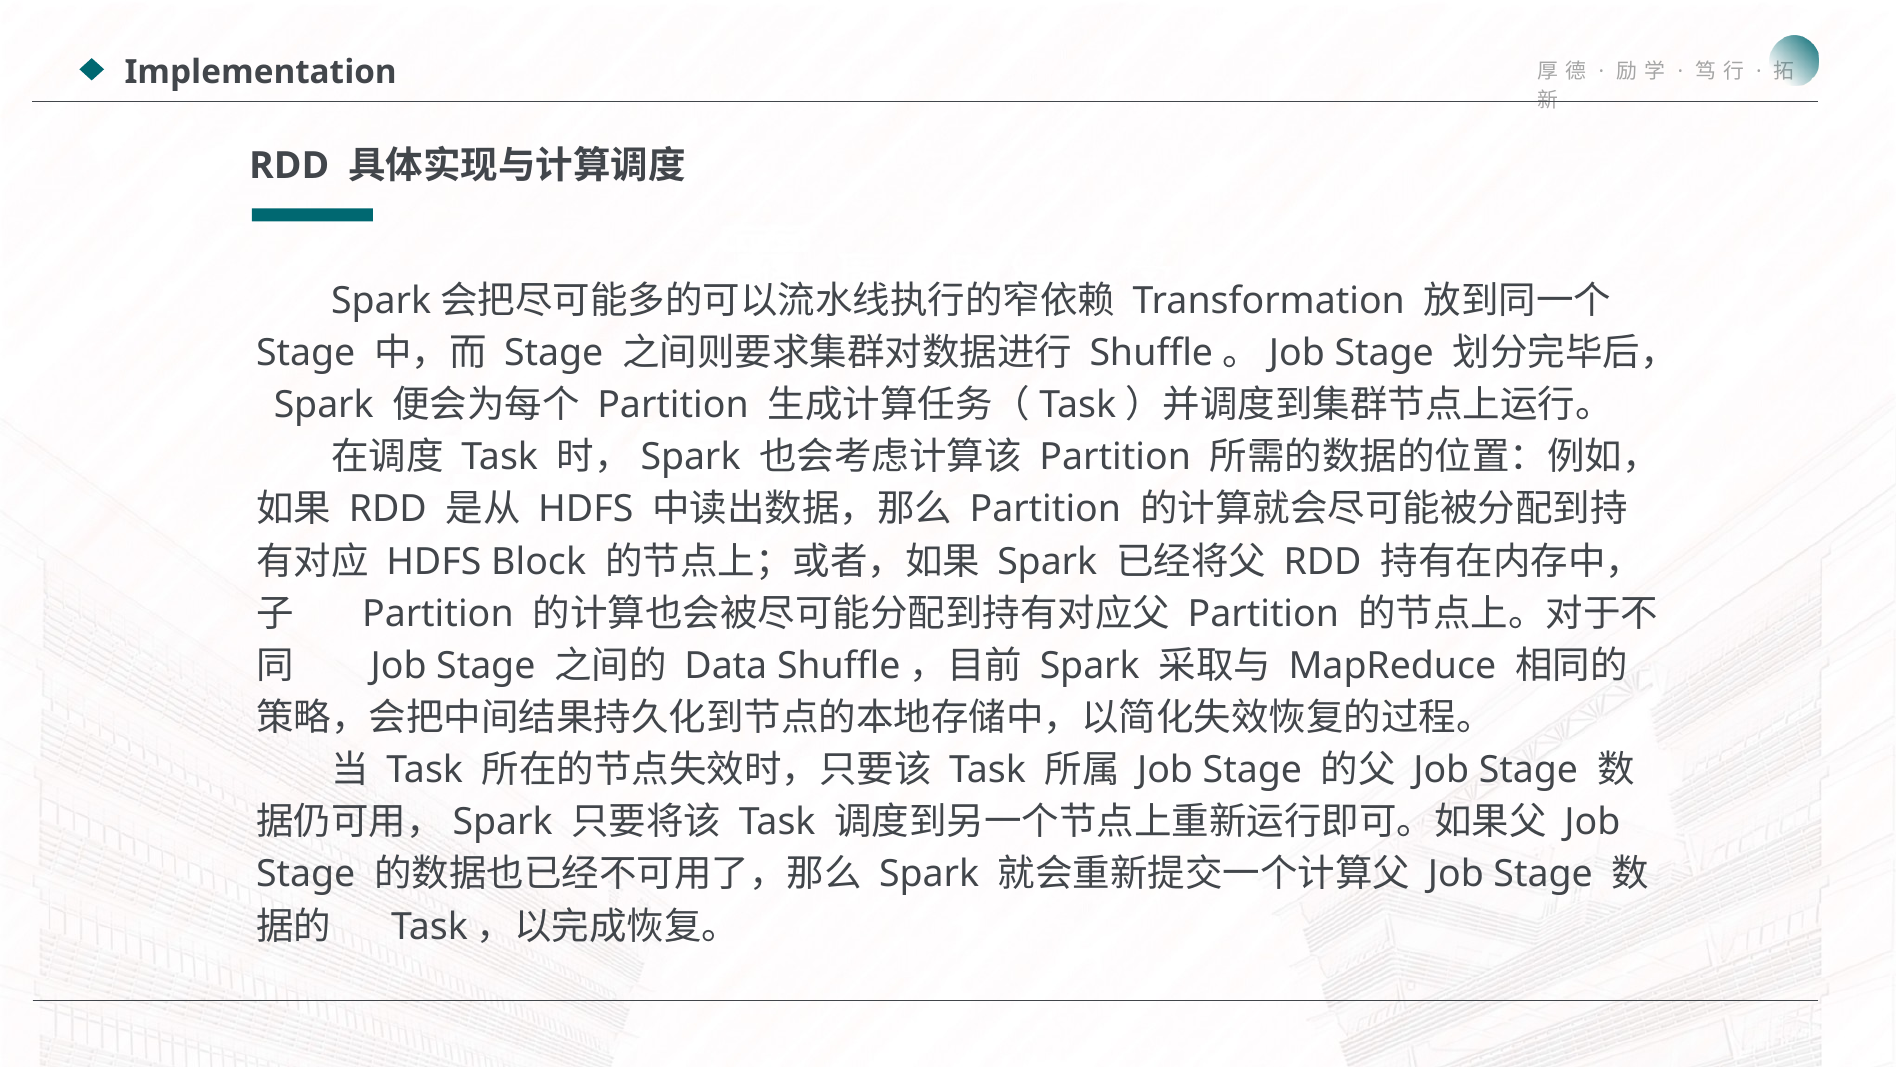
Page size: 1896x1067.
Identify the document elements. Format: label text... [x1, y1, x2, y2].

text_box 厚德·励学·笃行·拓新 [1516, 51, 1824, 114]
text_box Spark会把尽可能多的可以流水线执行的窄依赖 Transformation 放到同一个 Stage 中，而 Stage 之间则要求集群对数据进行 Shuffle。Job Stage 划分完毕后， Spark 便会为每个 Partition 生成计算任务（Task）并调度到集群节点上运行。 在调度 Task 时，Spark 也会考虑计算该 Partition 所需的数据的位置：例如，如果 RDD 是从 HDFS 中读出数据，那么 Partition 的计算就会尽可能被分配到持有对应 HDFS Block 的节点上；或者，如果 Spark 已经将父 RDD 持有在内存中，子 Partition 的计算也会被尽可能分配到持有对应父 Partition 的节点上。对于不同 Job Stage 之间的 Data Shuffle，目前 Spark 采取与 MapReduce 相同的策略，会把中间结果持久化到节点的本地存储中，以简化失效恢复的过程。 当 Task 所在的节点失效时，只要该 Task 所属 Job Stage 的父 Job Stage 数据仍可用，Spark 只要将该 Task 调度到另一个节点上重新运行即可。如果父 Job Stage 的数据也已经不可用了，那么 Spark 就会重新提交一个计算父 Job Stage 数据的 Task，以完成恢复。 [235, 258, 1685, 957]
picture [0, 0, 1896, 1067]
text_box [79, 58, 103, 81]
text_box Implementation [103, 33, 565, 101]
text_box [251, 208, 373, 222]
text_box RDD 具体实现与计算调度 [228, 123, 1678, 196]
